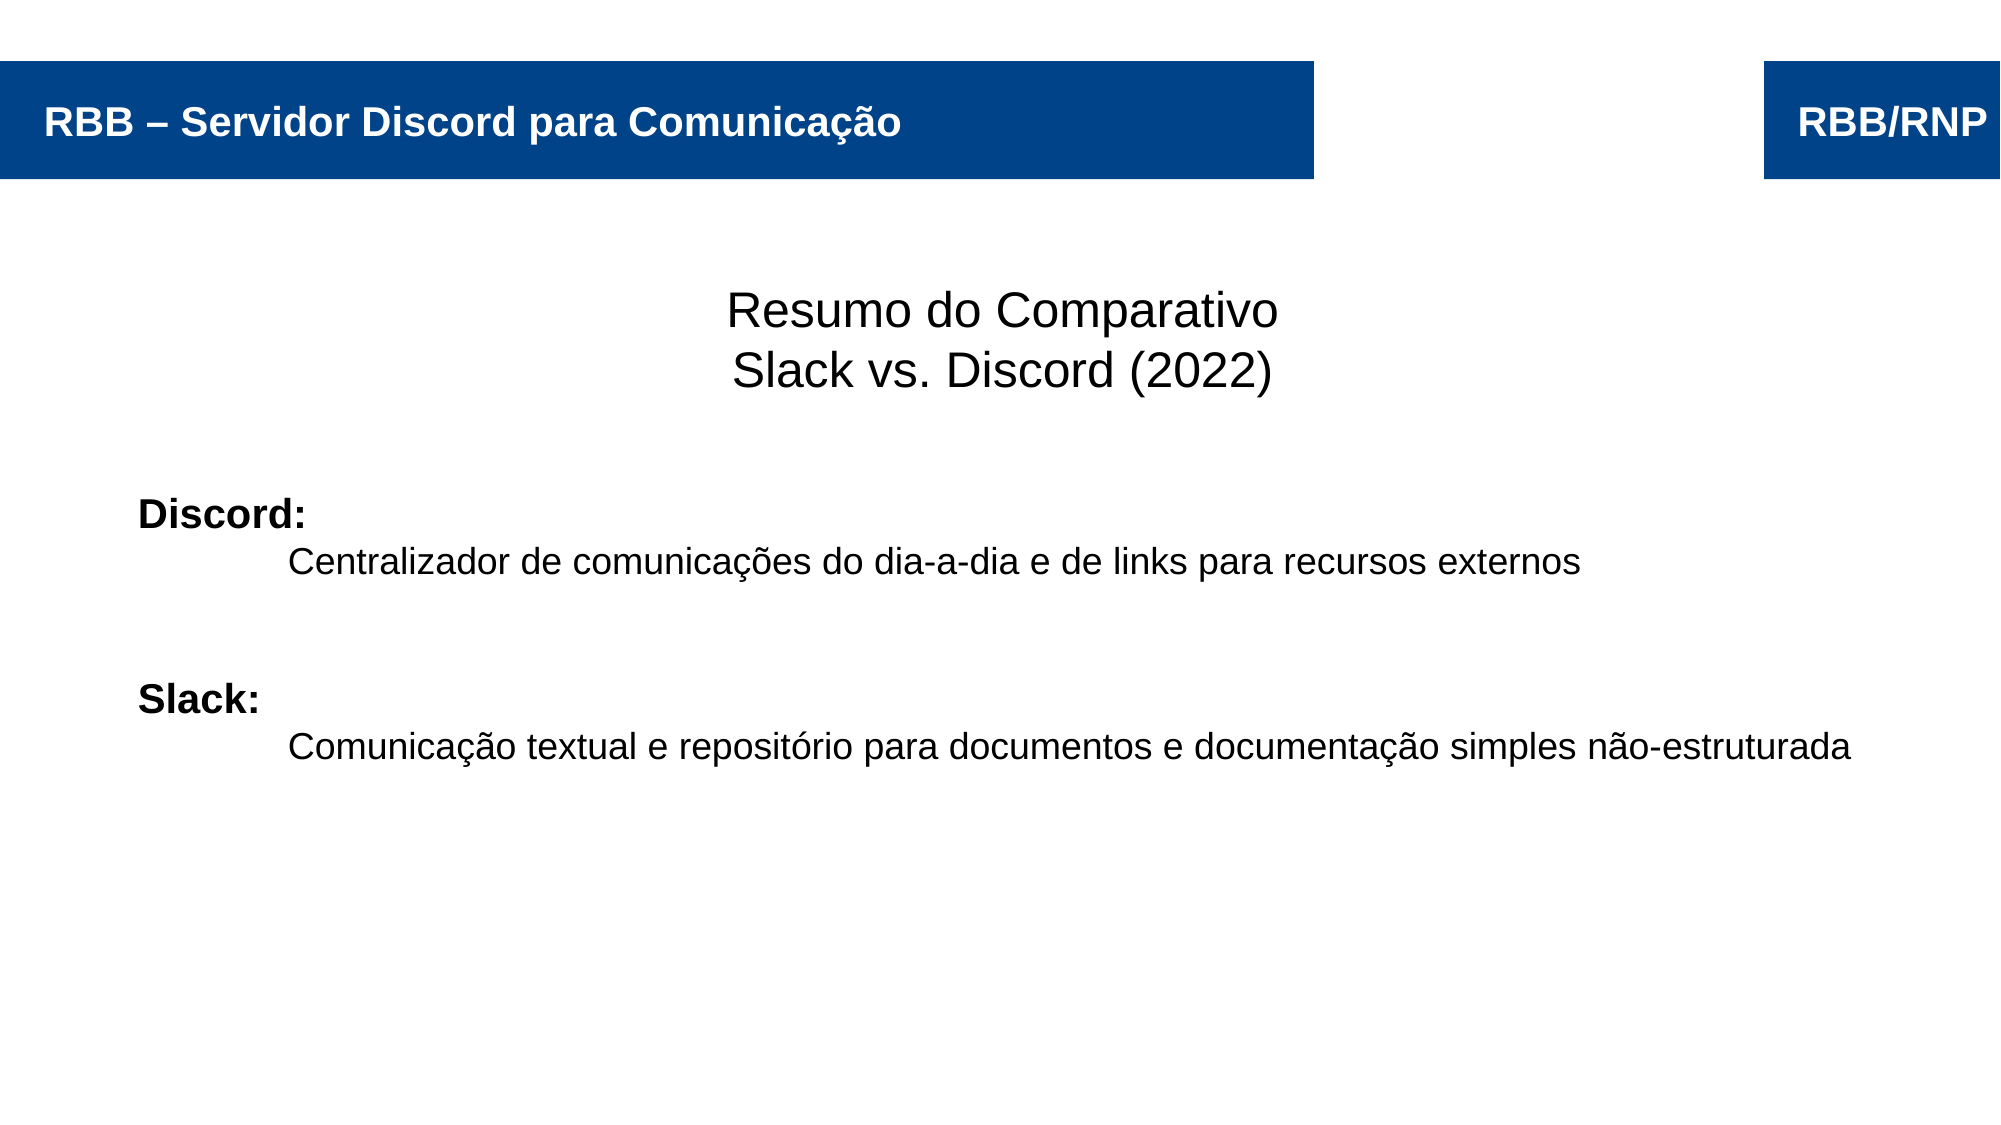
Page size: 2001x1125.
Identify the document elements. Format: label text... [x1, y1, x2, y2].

text_box [0, 60, 1315, 180]
text_box Resumo do Comparativo Slack vs. Discord (2022) Discord: Centralizador de comunicações do dia-a-dia e de links para recursos externos Slack: Comunicação textual e repositório para documentos e documentação simples não-estruturada [123, 269, 1883, 955]
text_box RBB – Servidor Discord para Comunicação [32, 89, 914, 151]
text_box [1763, 60, 2000, 180]
text_box RBB/RNP [1786, 89, 2000, 151]
